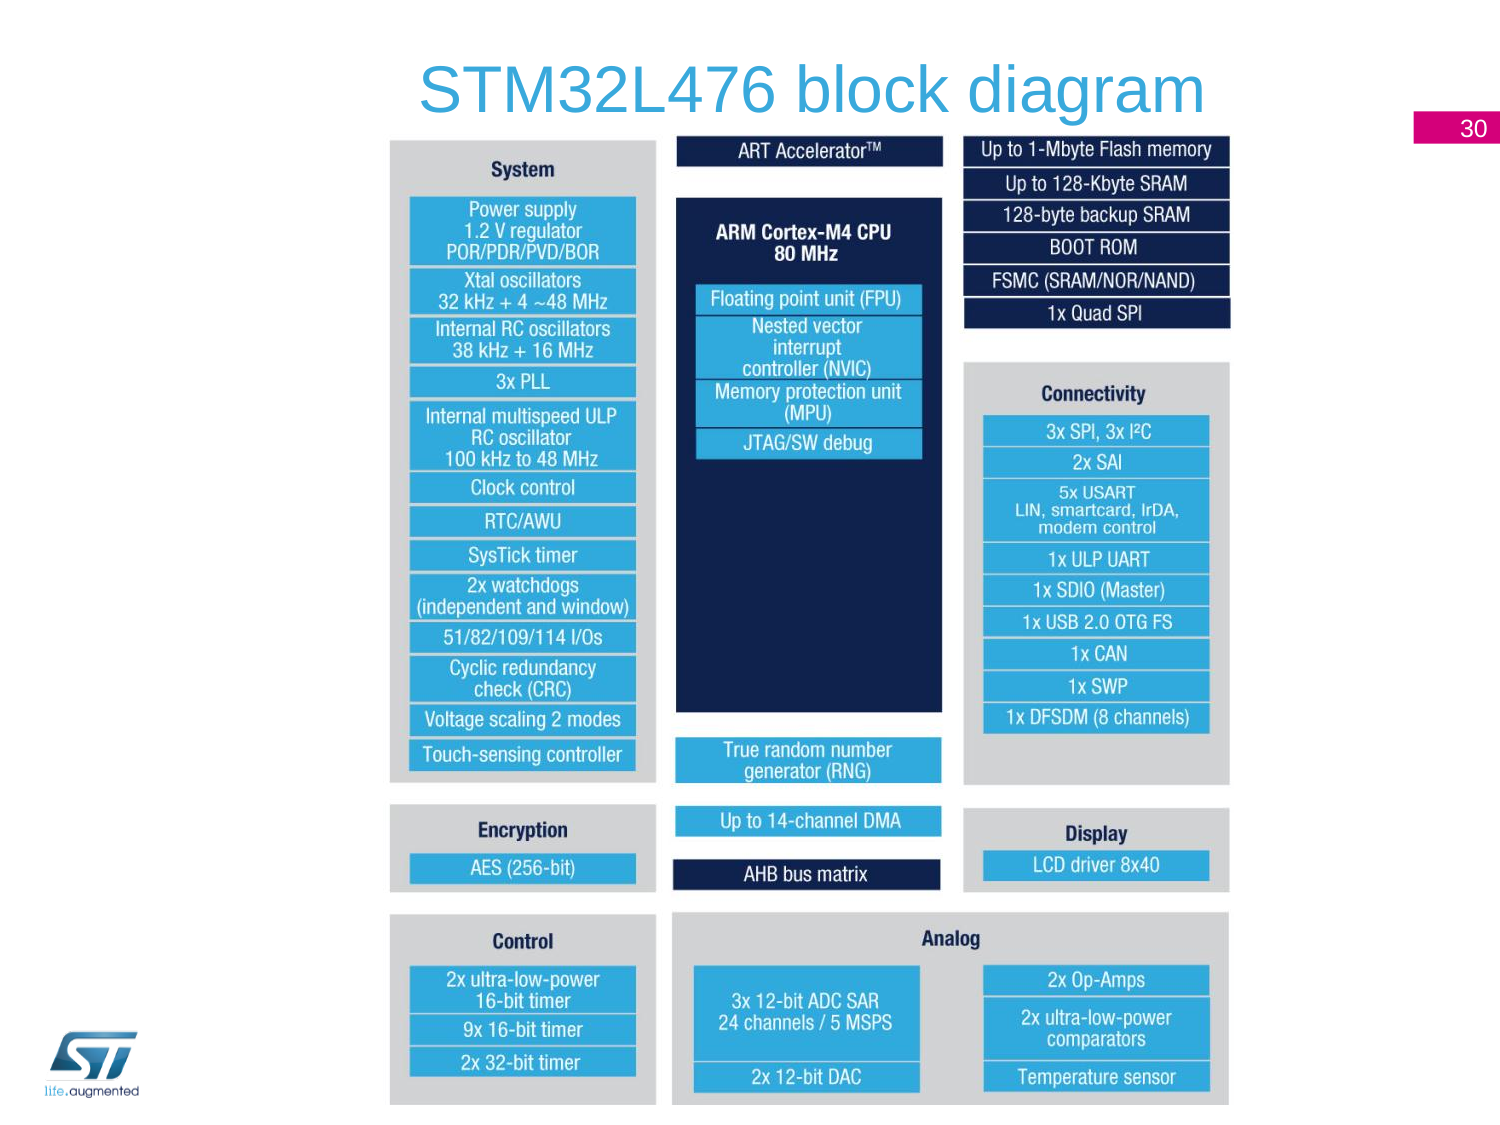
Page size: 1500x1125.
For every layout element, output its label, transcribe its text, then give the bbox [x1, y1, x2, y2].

picture [383, 133, 1235, 1106]
title STM32L476 block diagram [383, 38, 1223, 133]
slide_number 30 [1413, 111, 1500, 144]
picture [37, 1022, 147, 1104]
